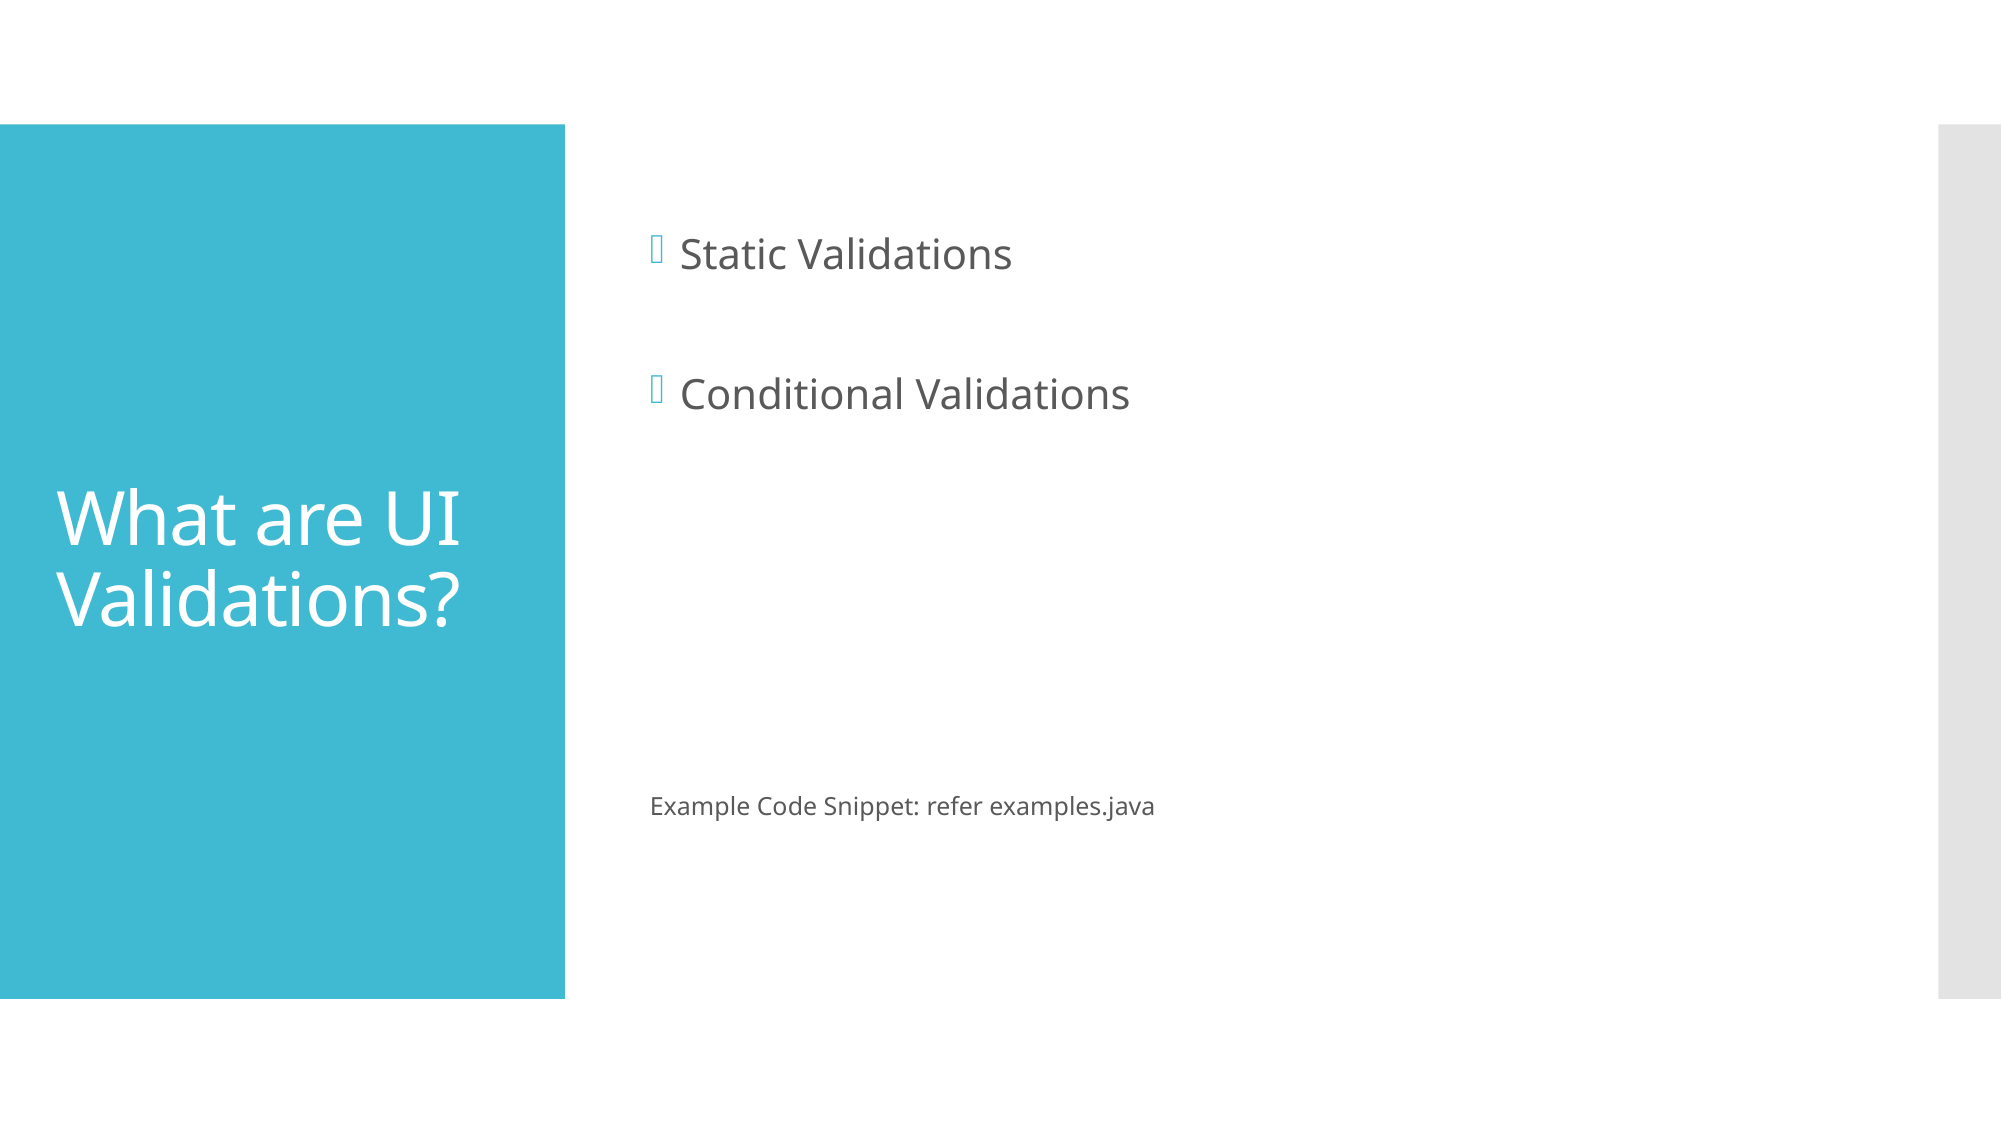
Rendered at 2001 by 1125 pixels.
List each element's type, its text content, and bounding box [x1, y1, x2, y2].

list Static Validations Conditional Validations Example Code Snippet: refer examples.java [634, 141, 1835, 982]
title What are UI Validations? [41, 184, 525, 940]
